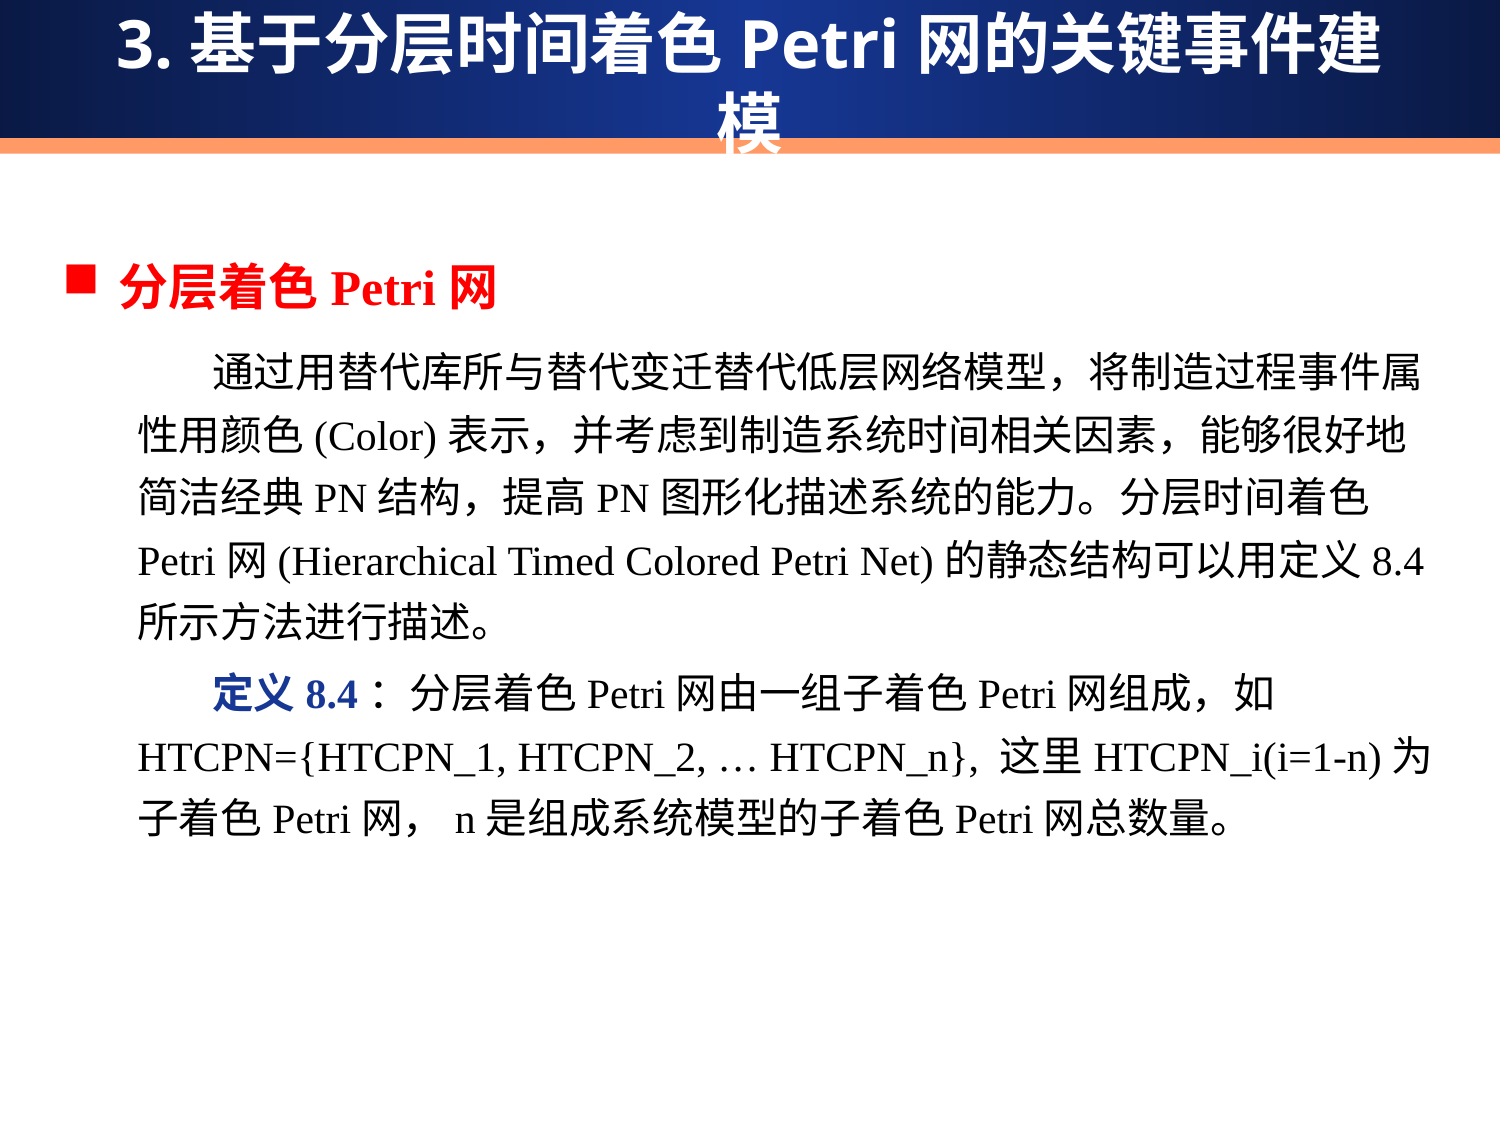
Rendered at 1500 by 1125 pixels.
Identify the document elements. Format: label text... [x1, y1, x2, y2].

text_box 分层着色Petri网 通过用替代库所与替代变迁替代低层网络模型，将制造过程事件属性用颜色(Color)表示，并考虑到制造系统时间相关因素，能够很好地简洁经典PN结构，提高PN图形化描述系统的能力。分层时间着色Petri网(Hierarchical Timed Colored Petri Net)的静态结构可以用定义8.4所示方法进行描述。 定义8.4：分层着色Petri网由一组子着色Petri网组成，如HTCPN={HTCPN_1, HTCPN_2, … HTCPN_n}, 这里HTCPN_i(i=1-n)为子着色Petri网，n是组成系统模型的子着色Petri网总数量。 [47, 238, 1453, 920]
text_box 3.基于分层时间着色Petri网的关键事件建模 [74, 1, 1425, 165]
